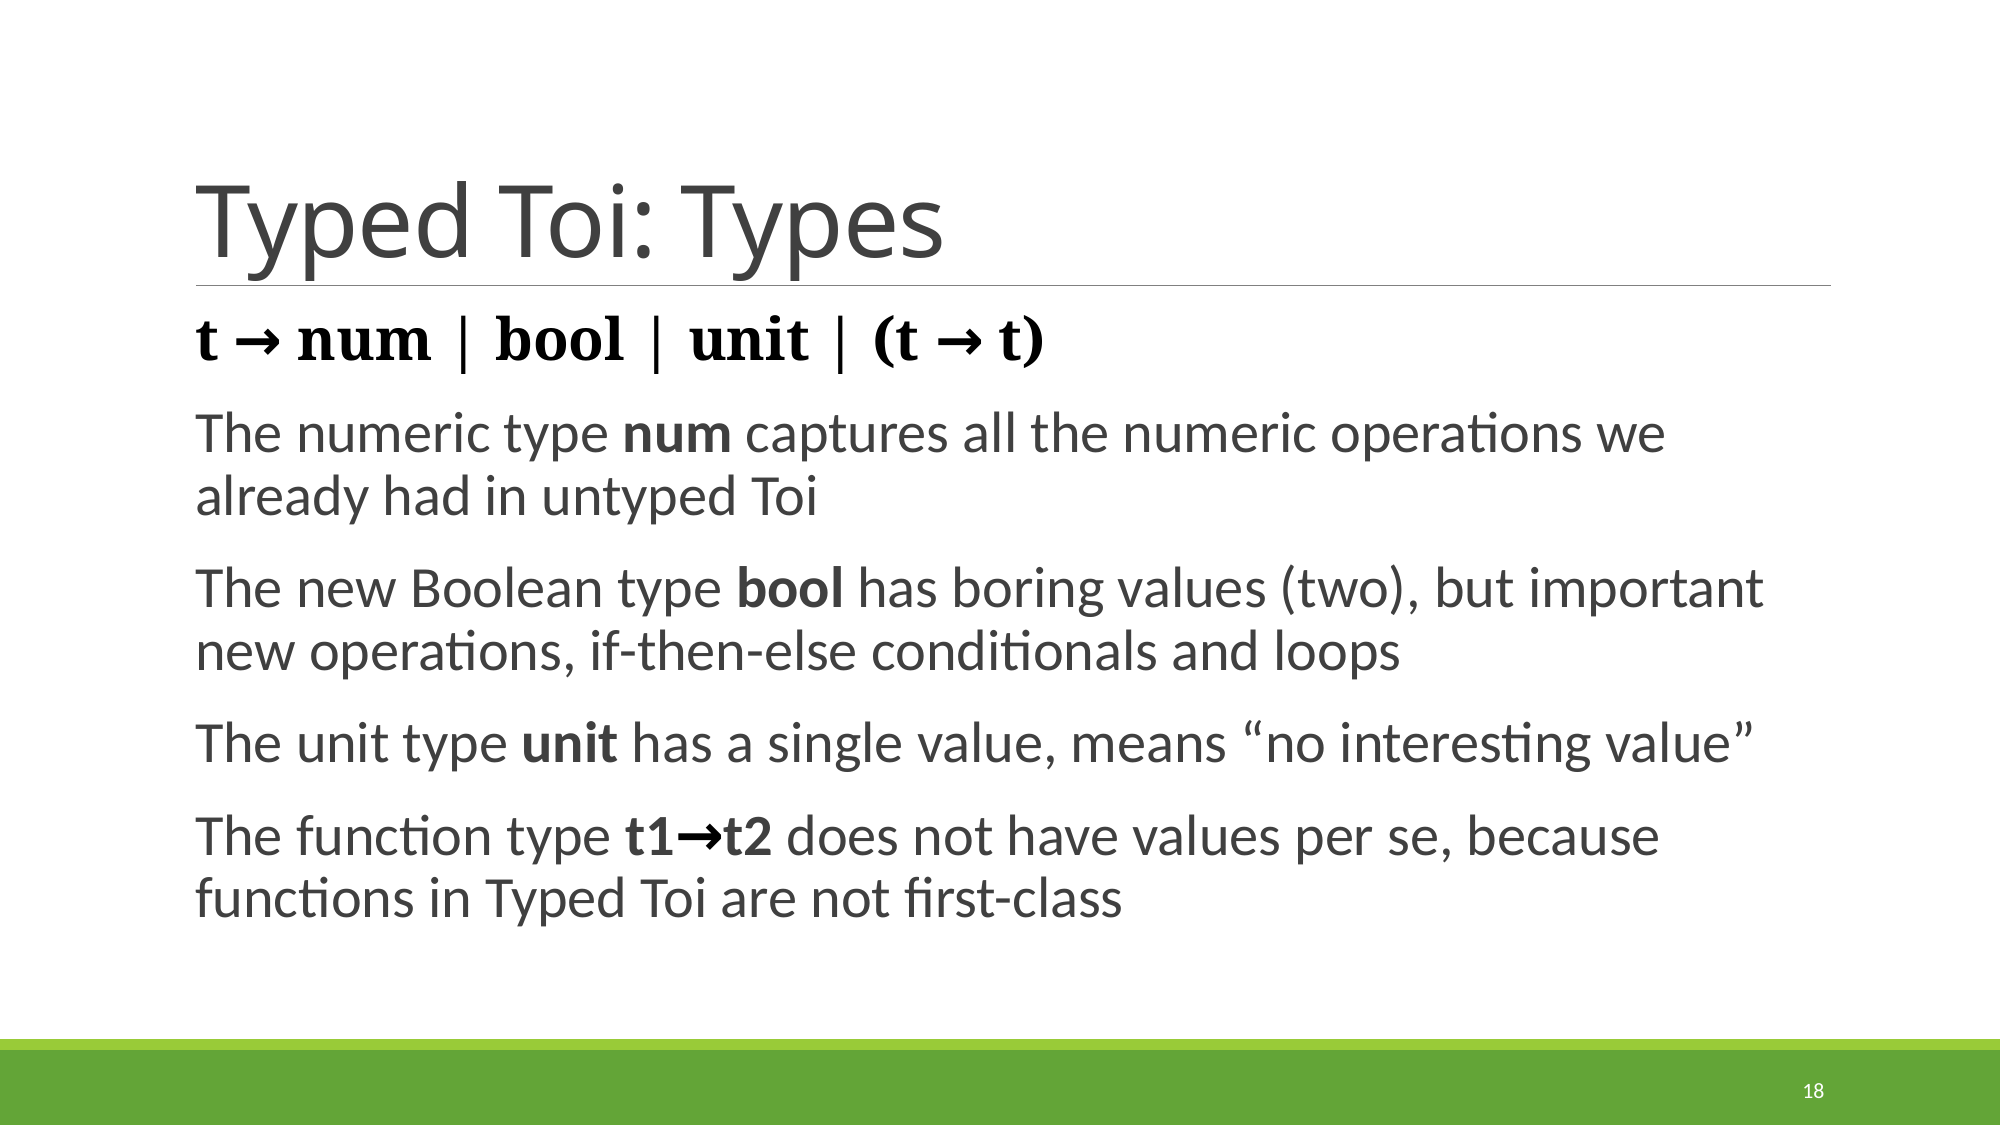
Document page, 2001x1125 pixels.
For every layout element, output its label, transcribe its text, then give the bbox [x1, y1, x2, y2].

list t → num | bool | unit | (t → t) The numeric type num captures all the numeric operations we already had in untyped Toi The new Boolean type bool has boring values (two), but important new operations, if-then-else conditionals and loops The unit type unit has a single value, means “no interesting value” The function type t1→t2 does not have values per se, because functions in Typed Toi are not first-class [180, 302, 1830, 963]
slide_number 18 [1624, 1059, 1840, 1120]
title Typed Toi: Types [180, 47, 1830, 285]
